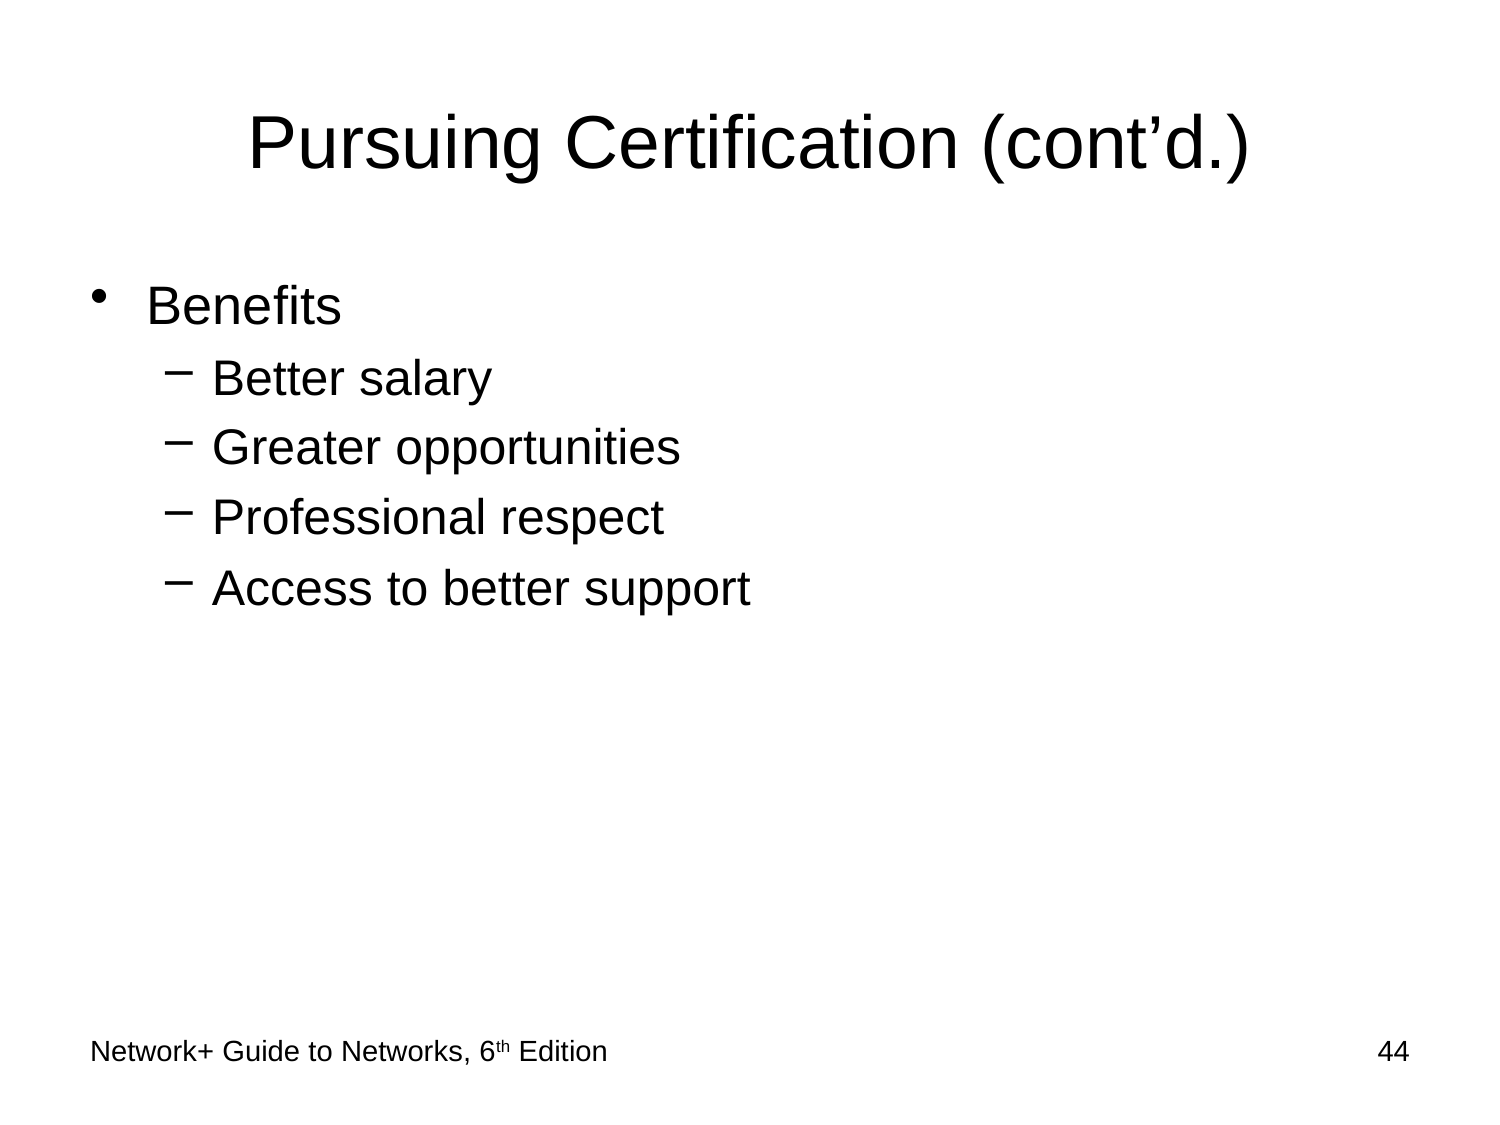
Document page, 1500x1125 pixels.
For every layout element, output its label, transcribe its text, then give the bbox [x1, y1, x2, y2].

slide_number 44 [1074, 1024, 1426, 1103]
list Benefits Better salary Greater opportunities Professional respect Access to better support [75, 262, 1425, 1005]
footer Network+ Guide to Networks, 6th Edition [74, 1024, 988, 1103]
title Pursuing Certification (cont’d.) [75, 45, 1425, 233]
